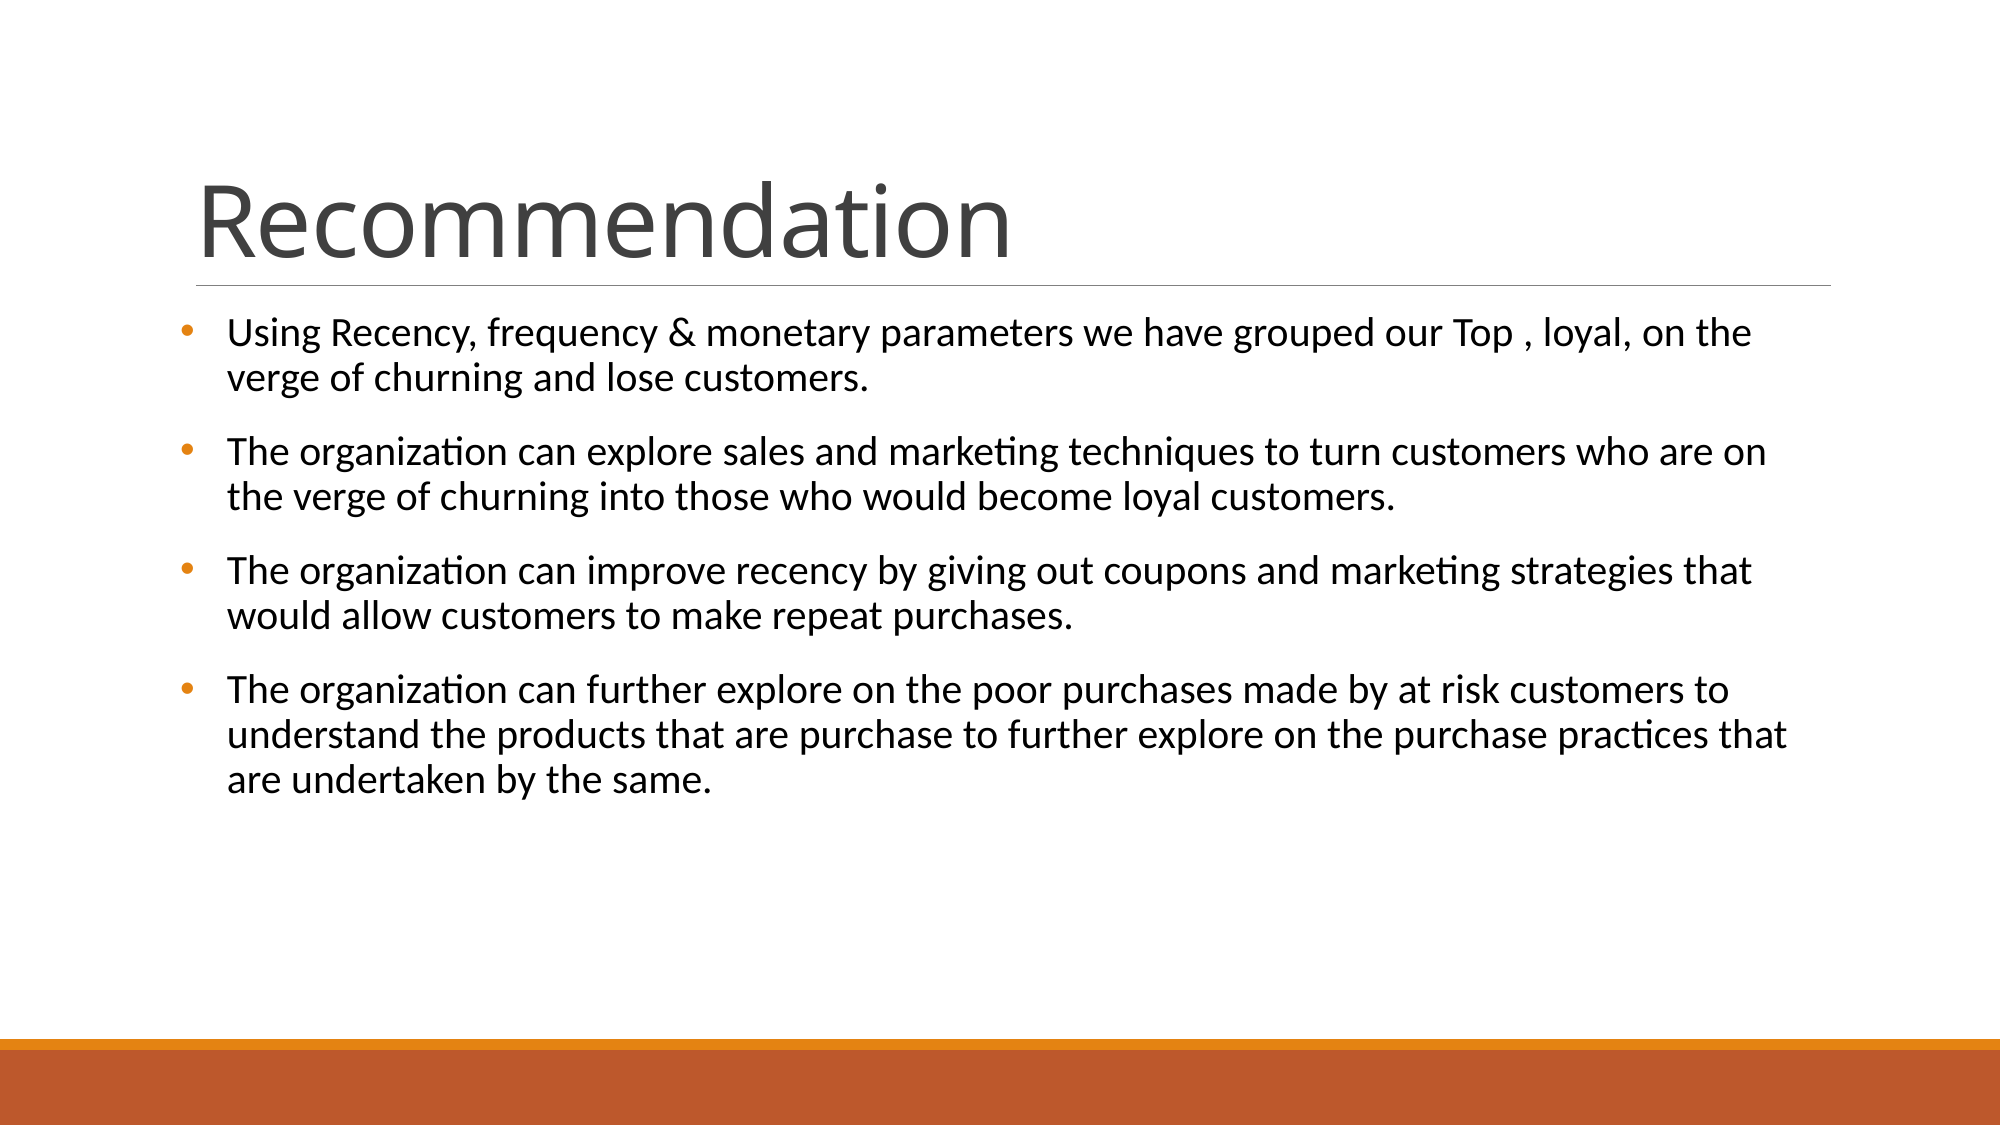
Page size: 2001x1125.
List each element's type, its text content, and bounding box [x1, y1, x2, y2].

title Recommendation [180, 47, 1830, 285]
list Using Recency, frequency & monetary parameters we have grouped our Top , loyal, on the verge of churning and lose customers. The organization can explore sales and marketing techniques to turn customers who are on the verge of churning into those who would become loyal customers. The organization can improve recency by giving out coupons and marketing strategies that would allow customers to make repeat purchases. The organization can further explore on the poor purchases made by at risk customers to understand the products that are purchase to further explore on the purchase practices that are undertaken by the same. [180, 302, 1830, 963]
